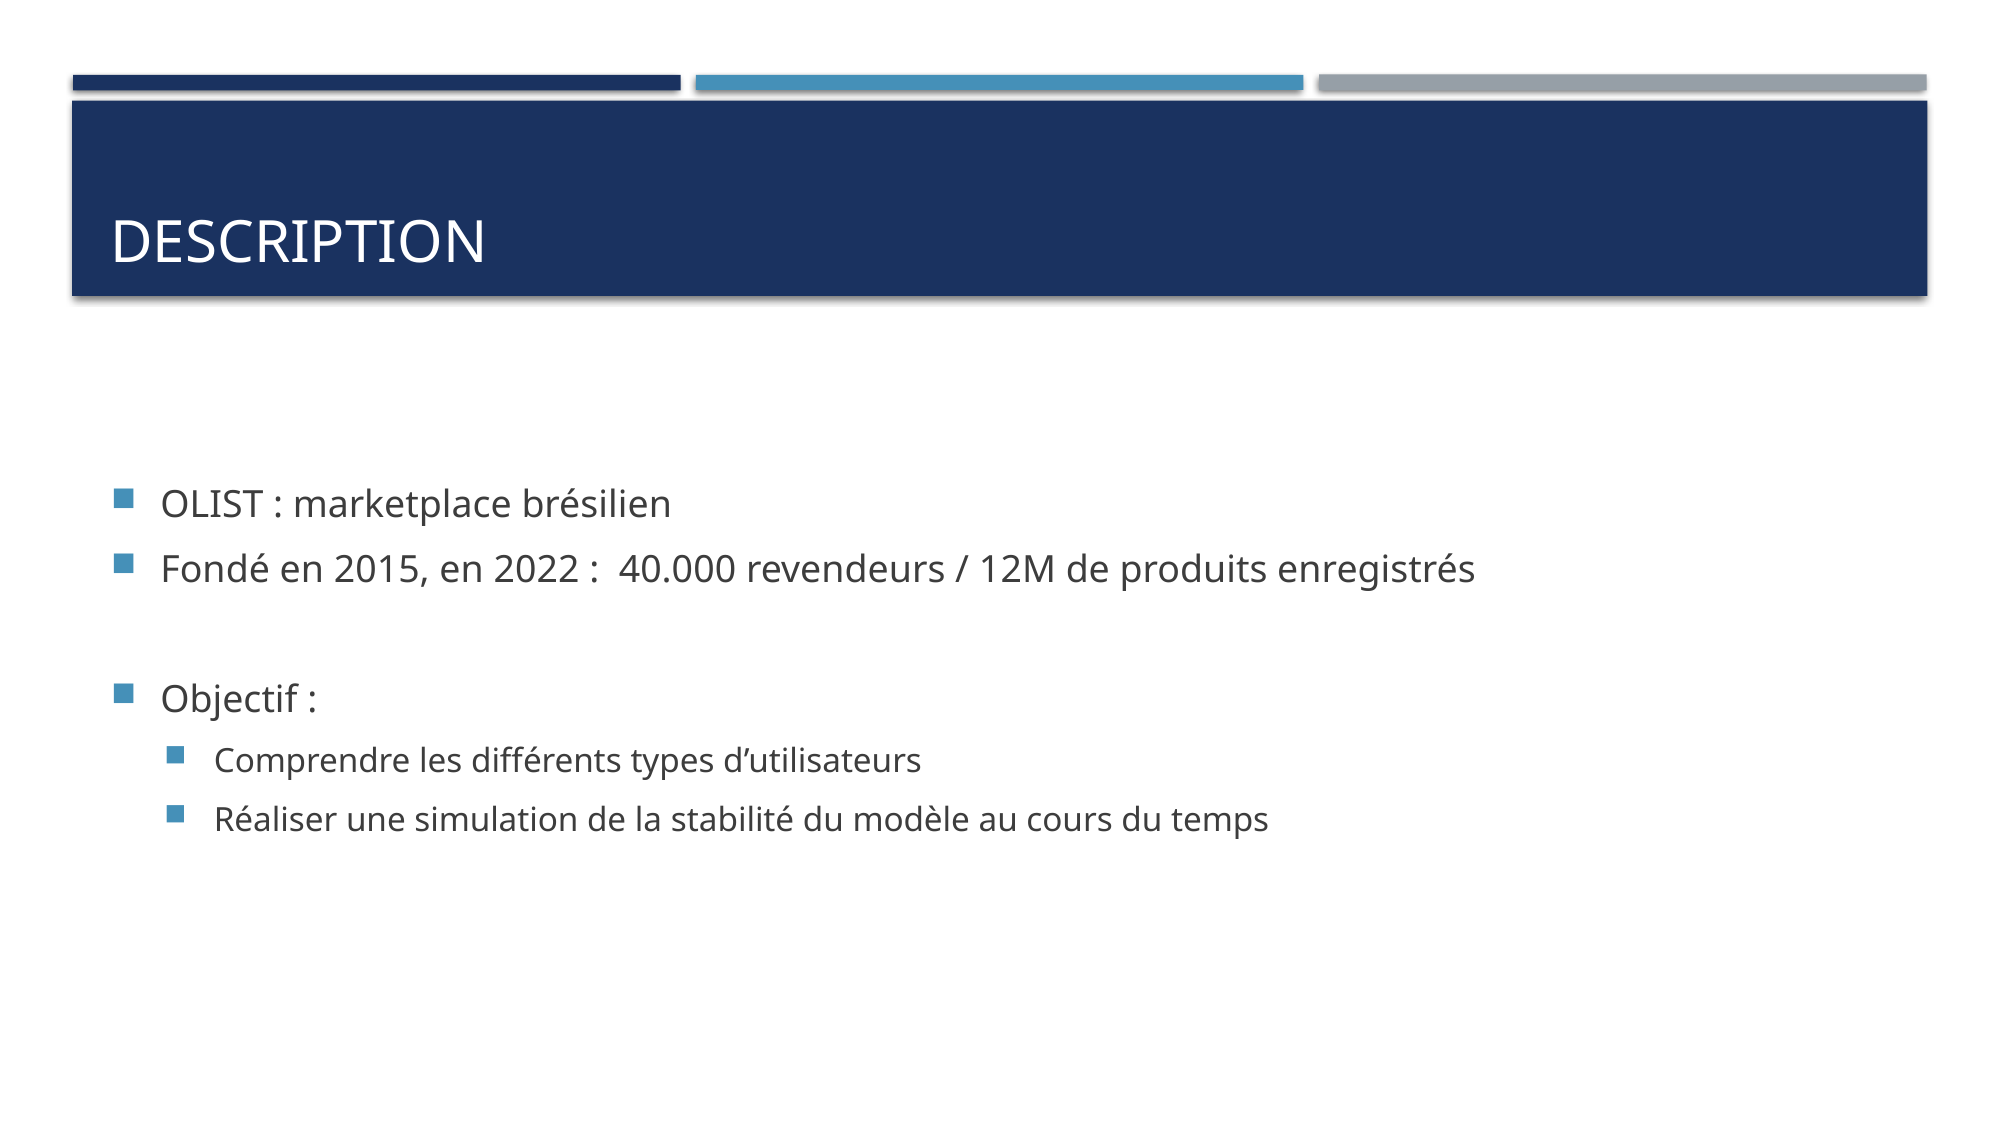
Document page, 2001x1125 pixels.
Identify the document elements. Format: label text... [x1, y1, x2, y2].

list OLIST : marketplace brésilien Fondé en 2015, en 2022 : 40.000 revendeurs / 12M de produits enregistrés Objectif : Comprendre les différents types d’utilisateurs Réaliser une simulation de la stabilité du modèle au cours du temps [95, 357, 1905, 962]
title Description [95, 115, 1905, 282]
